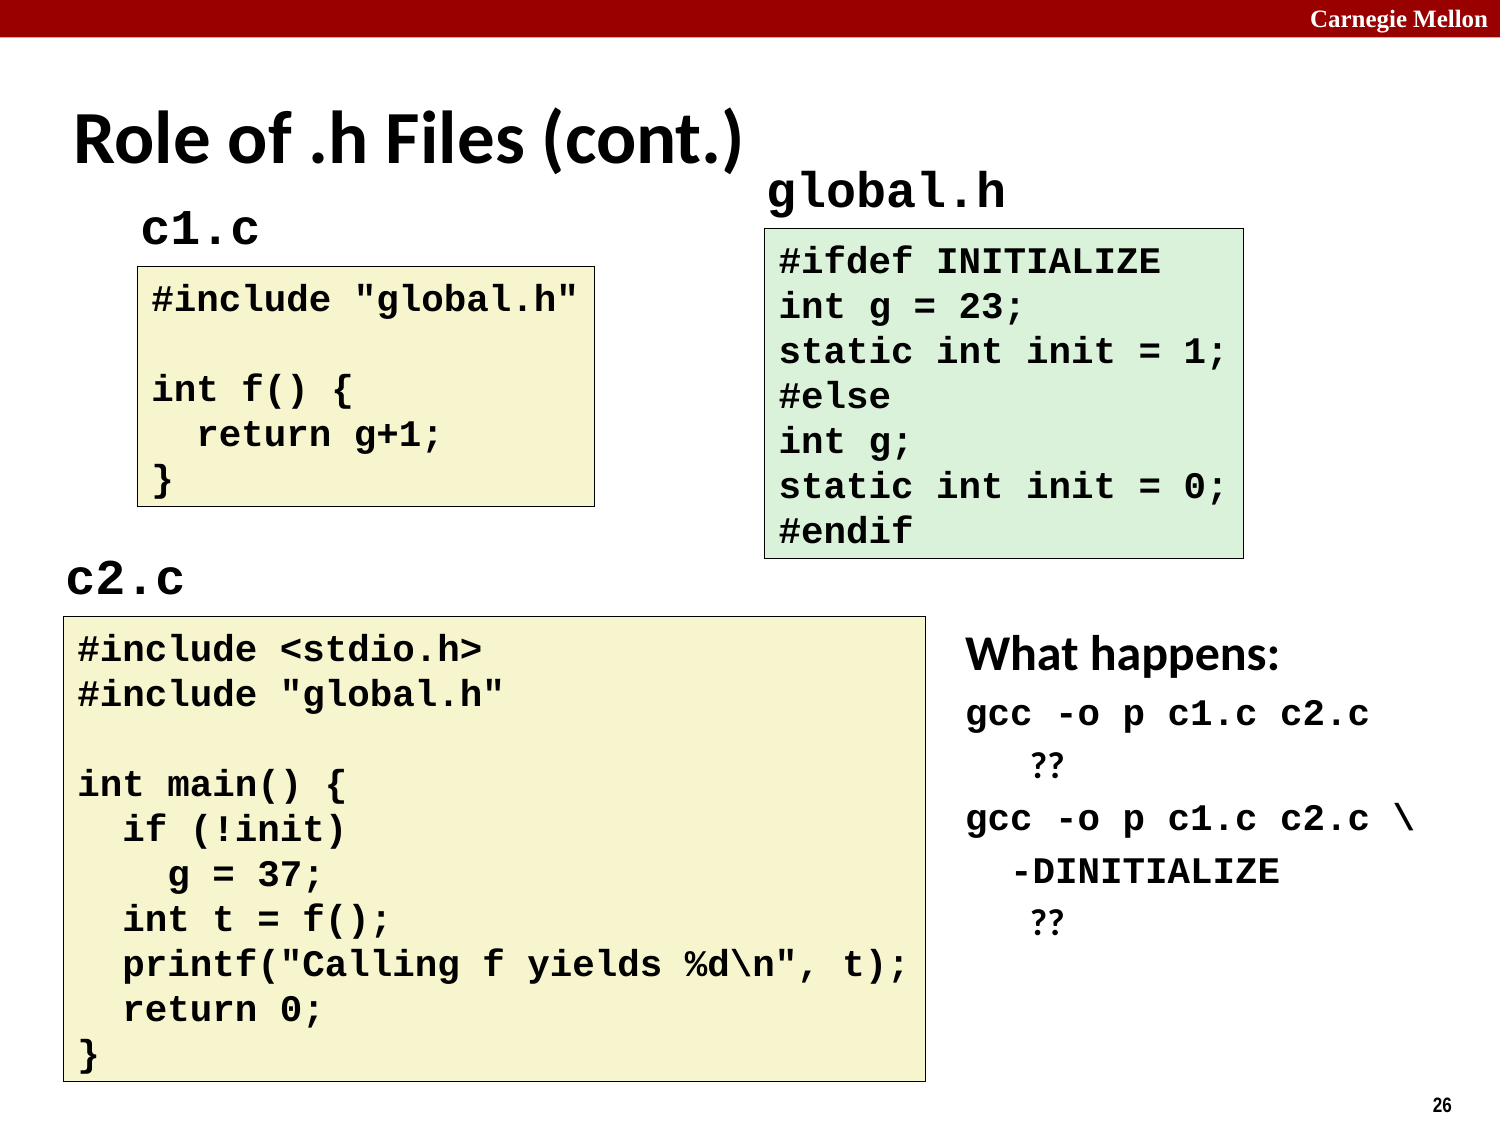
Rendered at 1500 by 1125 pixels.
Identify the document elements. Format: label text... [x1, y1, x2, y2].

title Role of .h Files (cont.) [58, 71, 1305, 197]
list What happens: gcc -o p c1.c c2.c ?? gcc -o p c1.c c2.c \ -DINITIALIZE ?? [949, 612, 1463, 1040]
text_box #include "global.h" int f() { return g+1; } [136, 266, 594, 507]
text_box c2.c [50, 537, 201, 613]
text_box #include <stdio.h> #include "global.h" int main() { if (!init) g = 37; int t = f(); printf("Calling f yields %d\n", t); return 0; } [62, 616, 925, 1082]
text_box #ifdef INITIALIZE int g = 23; static int init = 1; #else int g; static int init = 0; #endif [763, 228, 1244, 559]
text_box global.h [751, 149, 1021, 225]
text_box c1.c [125, 187, 276, 263]
